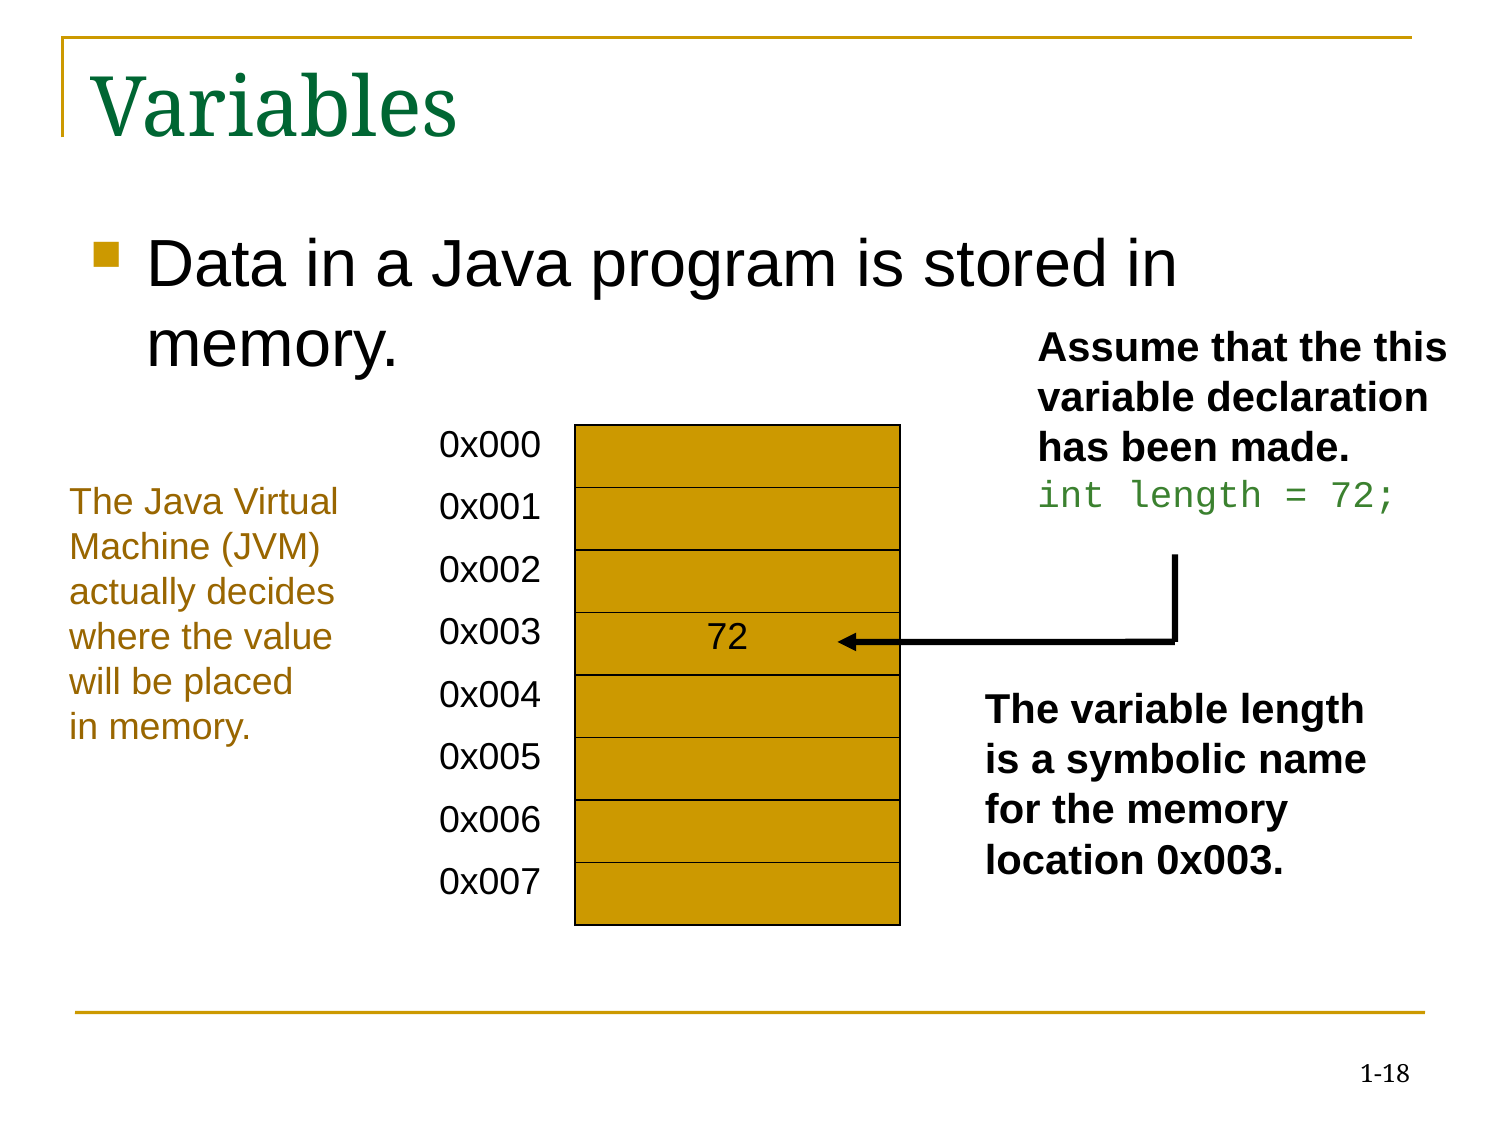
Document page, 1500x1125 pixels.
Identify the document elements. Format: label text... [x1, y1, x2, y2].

title Variables [74, 45, 1426, 212]
text_box The Java Virtual Machine (JVM) actually decides where the value will be placed in memory. [54, 469, 354, 754]
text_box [687, 312, 1499, 891]
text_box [412, 412, 901, 926]
slide_number 1-18 [1074, 1023, 1426, 1100]
list Data in a Java program is stored in memory. [74, 212, 1426, 1006]
